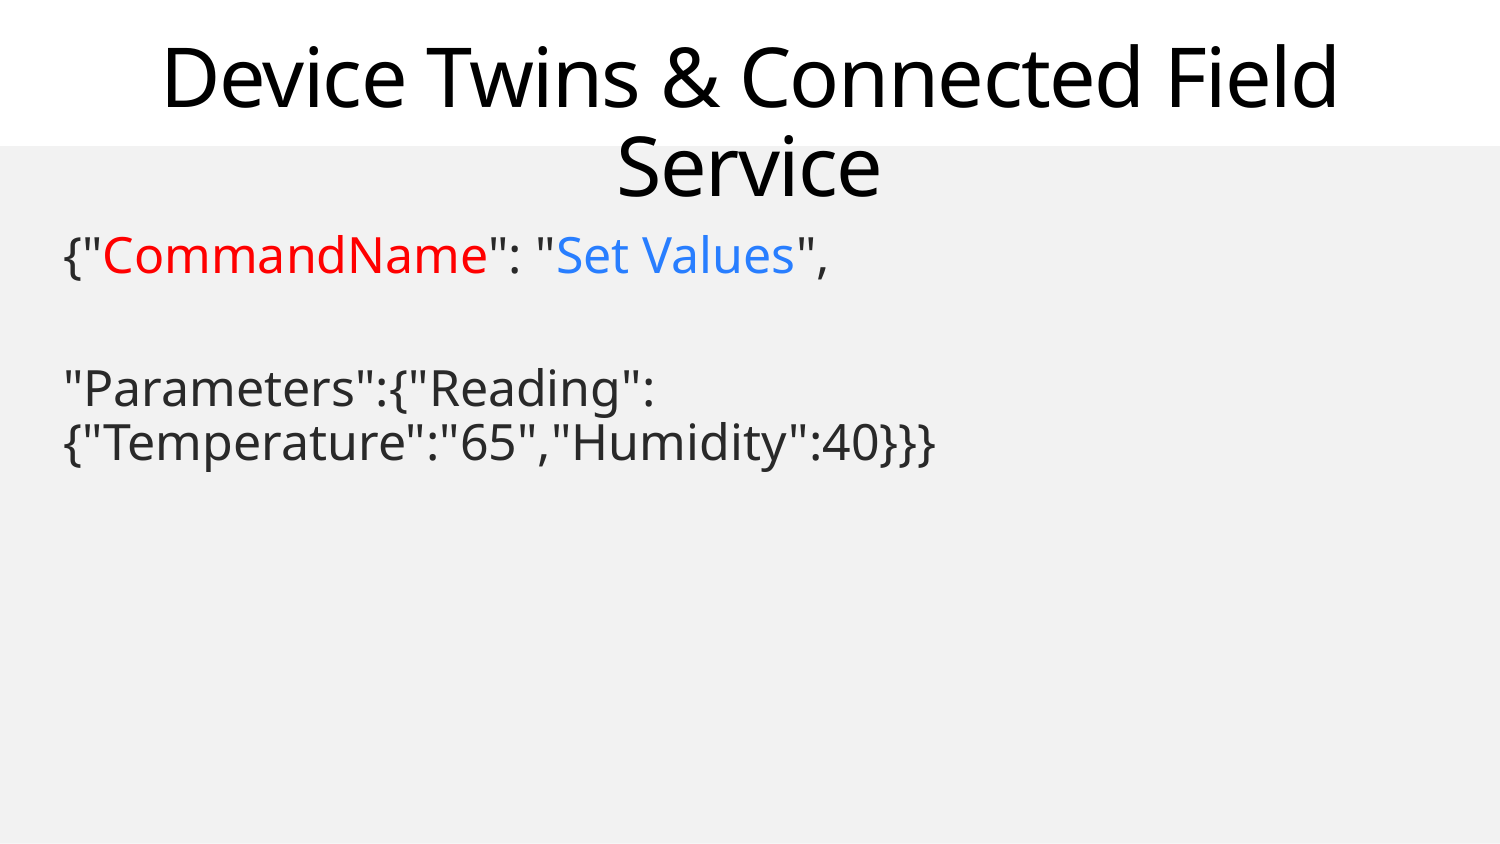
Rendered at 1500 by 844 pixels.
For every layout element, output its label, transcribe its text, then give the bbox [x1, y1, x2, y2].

title Device Twins & Connected Field Service [33, 35, 1468, 126]
text_box {"CommandName": "Set Values", "Parameters":{"Reading": {"Temperature":"65","Humidity":40}}} [33, 206, 1468, 496]
